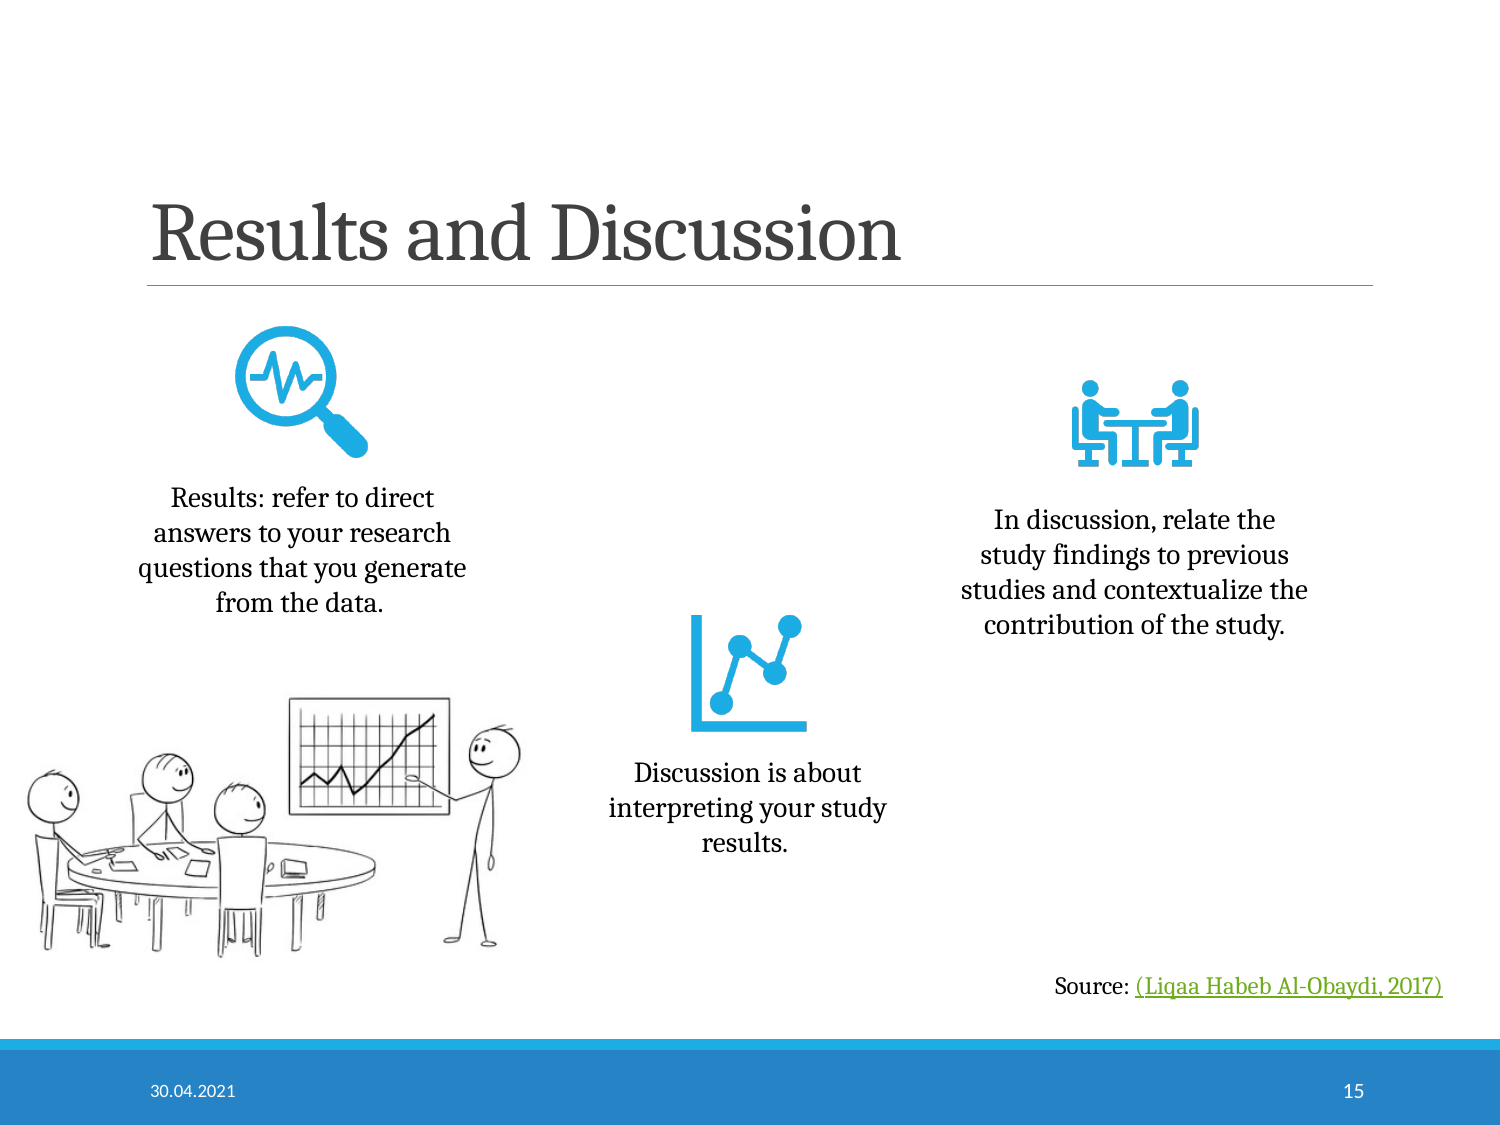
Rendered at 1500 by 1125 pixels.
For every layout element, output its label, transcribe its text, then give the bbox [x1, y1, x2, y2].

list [99, 311, 1338, 926]
title Results and Discussion [135, 47, 1373, 285]
text_box Source: (Liqaa Habeb Al-Obaydi, 2017) [1040, 962, 1459, 1008]
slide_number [135, 1059, 440, 1120]
picture [11, 643, 538, 1008]
slide_number 15 [1218, 1059, 1380, 1120]
